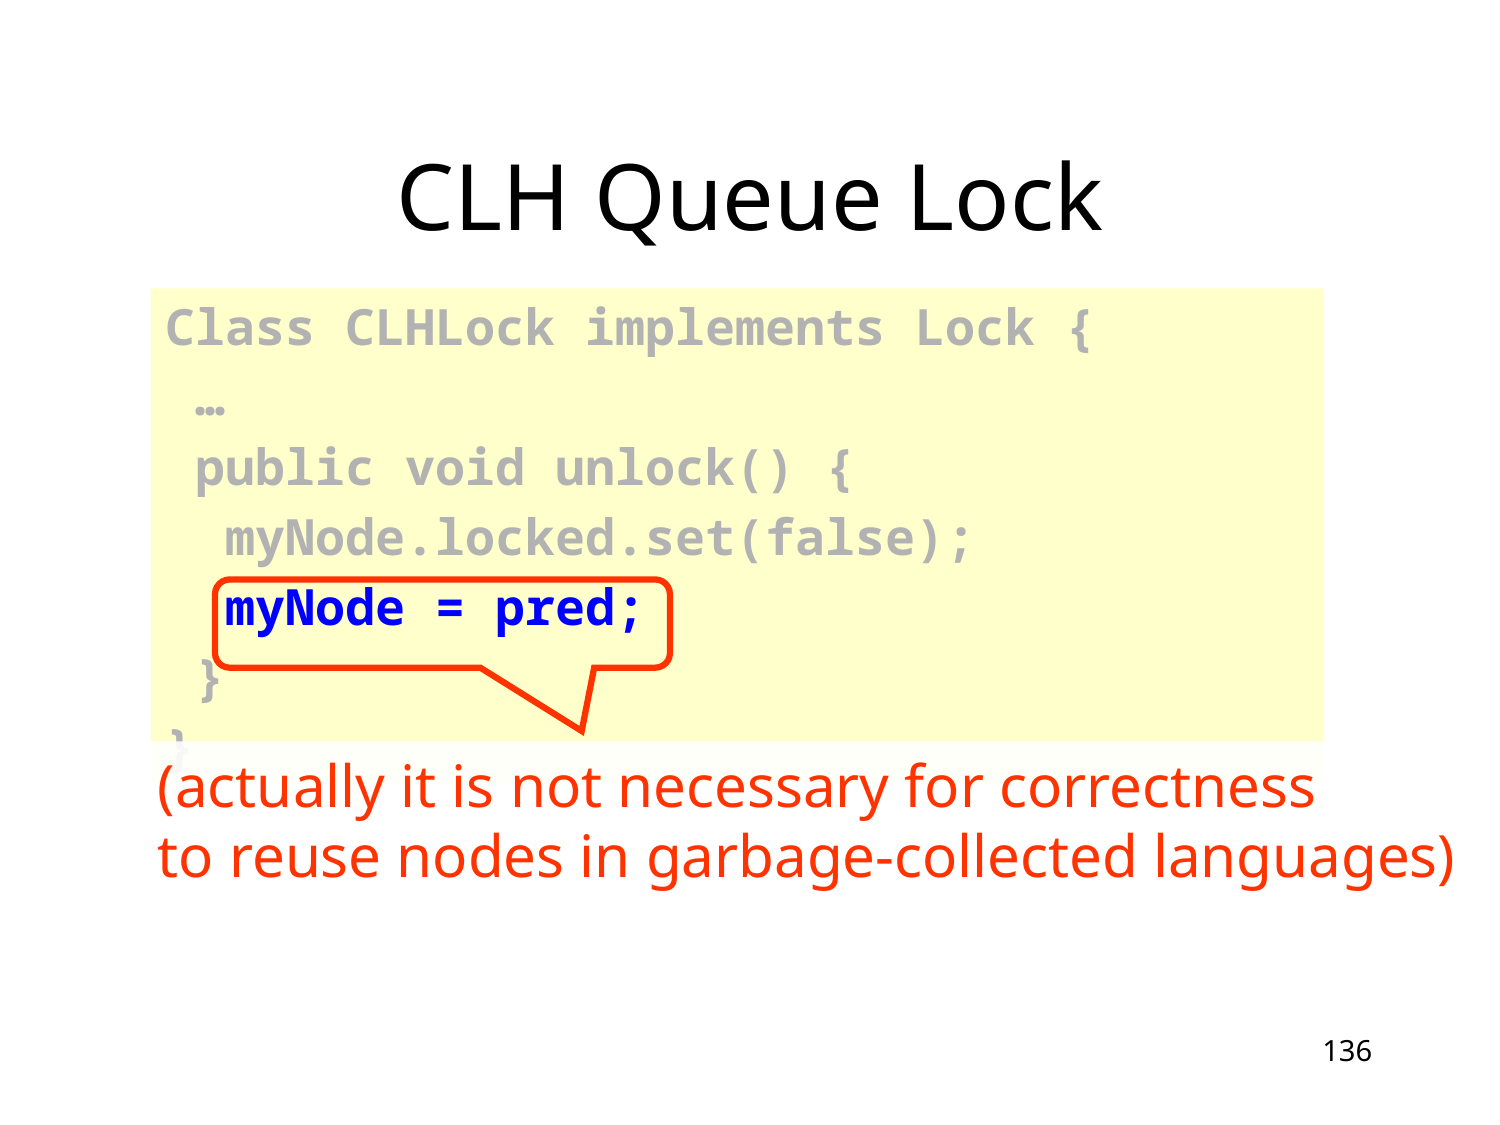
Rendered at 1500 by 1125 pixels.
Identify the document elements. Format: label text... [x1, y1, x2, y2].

slide_number 136 [1074, 1024, 1388, 1101]
text_box [215, 579, 670, 731]
text_box Class CLHLock implements Lock { … public void unlock() { myNode.locked.set(false); myNode = pred; } } [150, 288, 1325, 741]
text_box (actually it is not necessary for correctness to reuse nodes in garbage-collected languages) [142, 741, 1471, 896]
title CLH Queue Lock [112, 99, 1388, 288]
